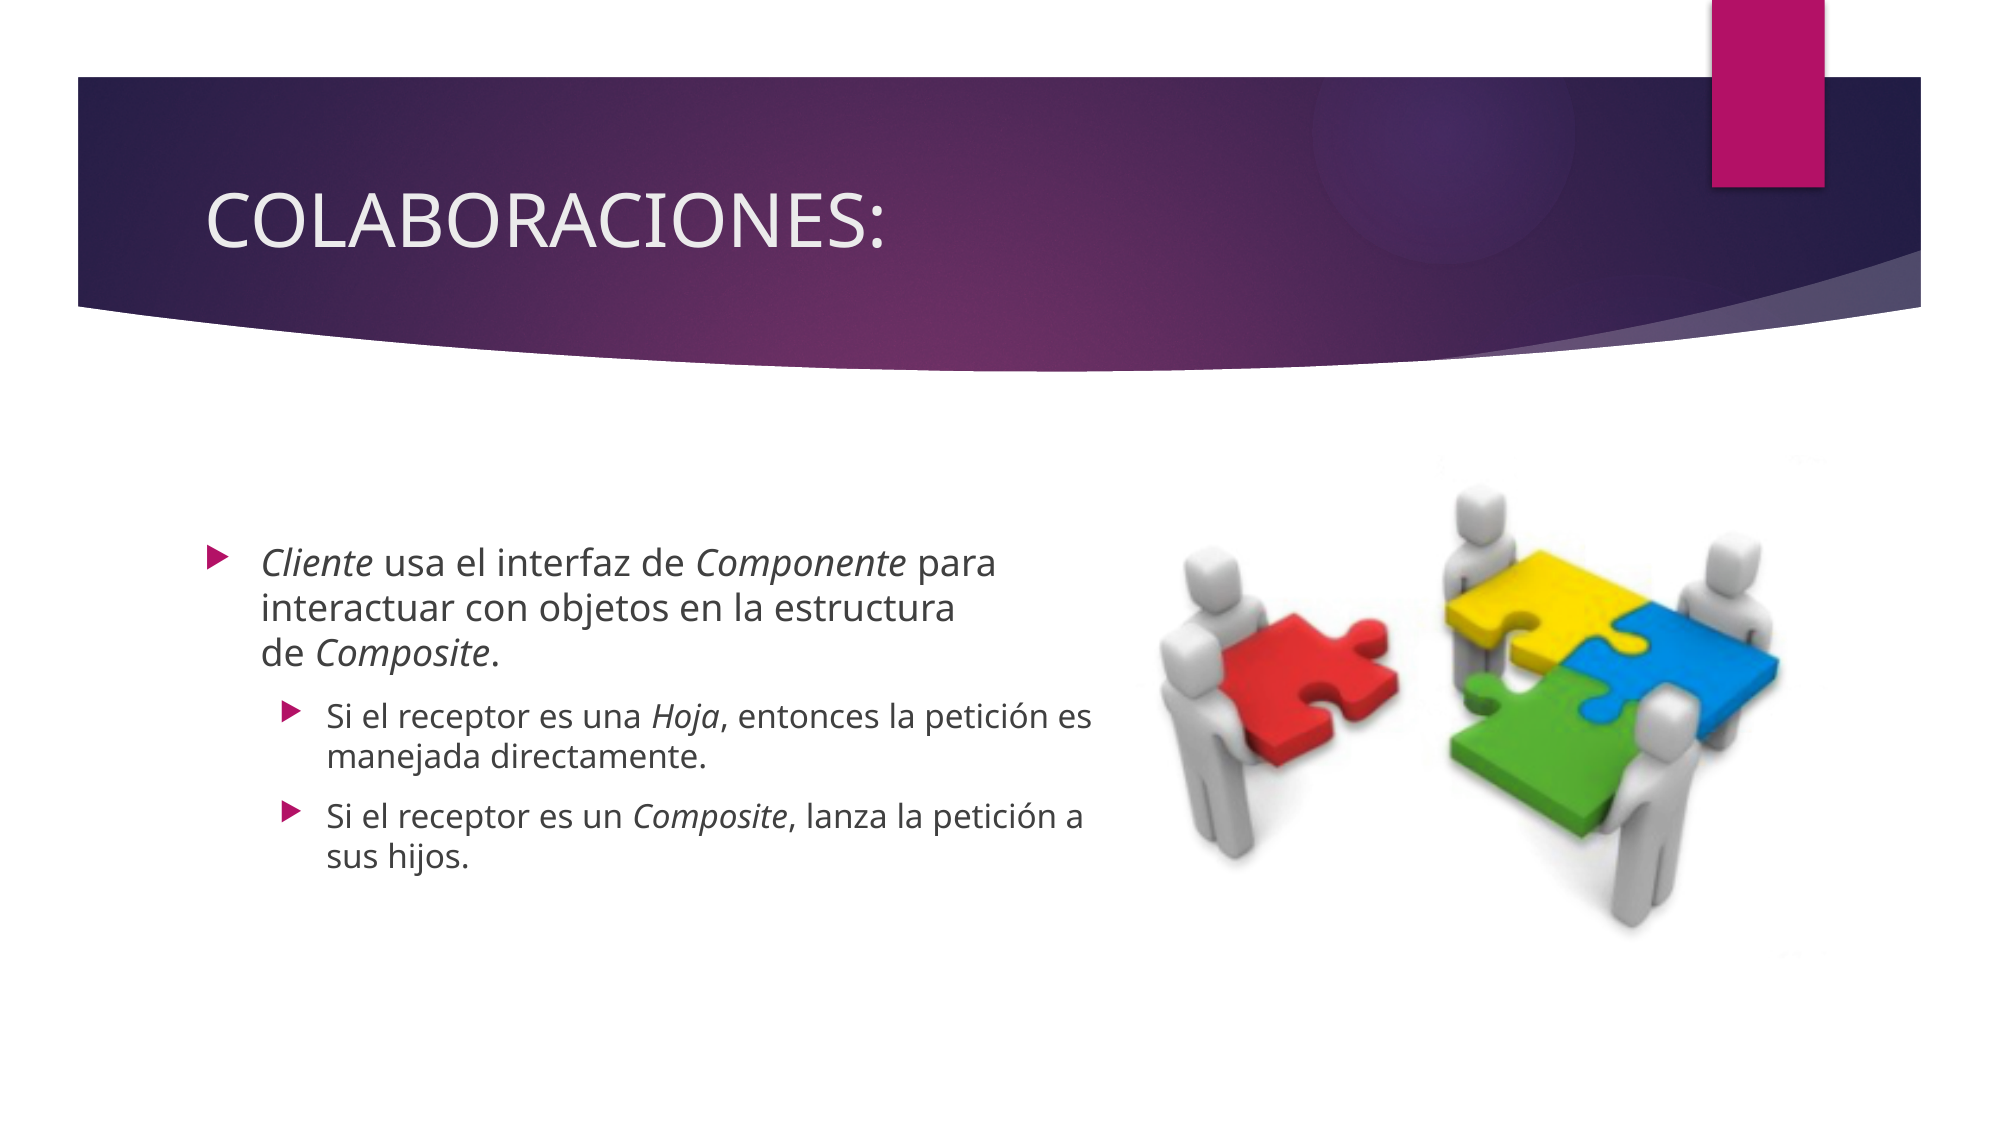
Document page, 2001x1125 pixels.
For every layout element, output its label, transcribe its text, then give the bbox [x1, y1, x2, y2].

picture [1115, 455, 1828, 959]
title COLABORACIONES: [189, 159, 1627, 276]
list Cliente usa el interfaz de Componente para interactuar con objetos en la estructura de Composite. Si el receptor es una Hoja, entonces la petición es manejada directamente. Si el receptor es un Composite, lanza la petición a sus hijos. [189, 427, 1130, 988]
